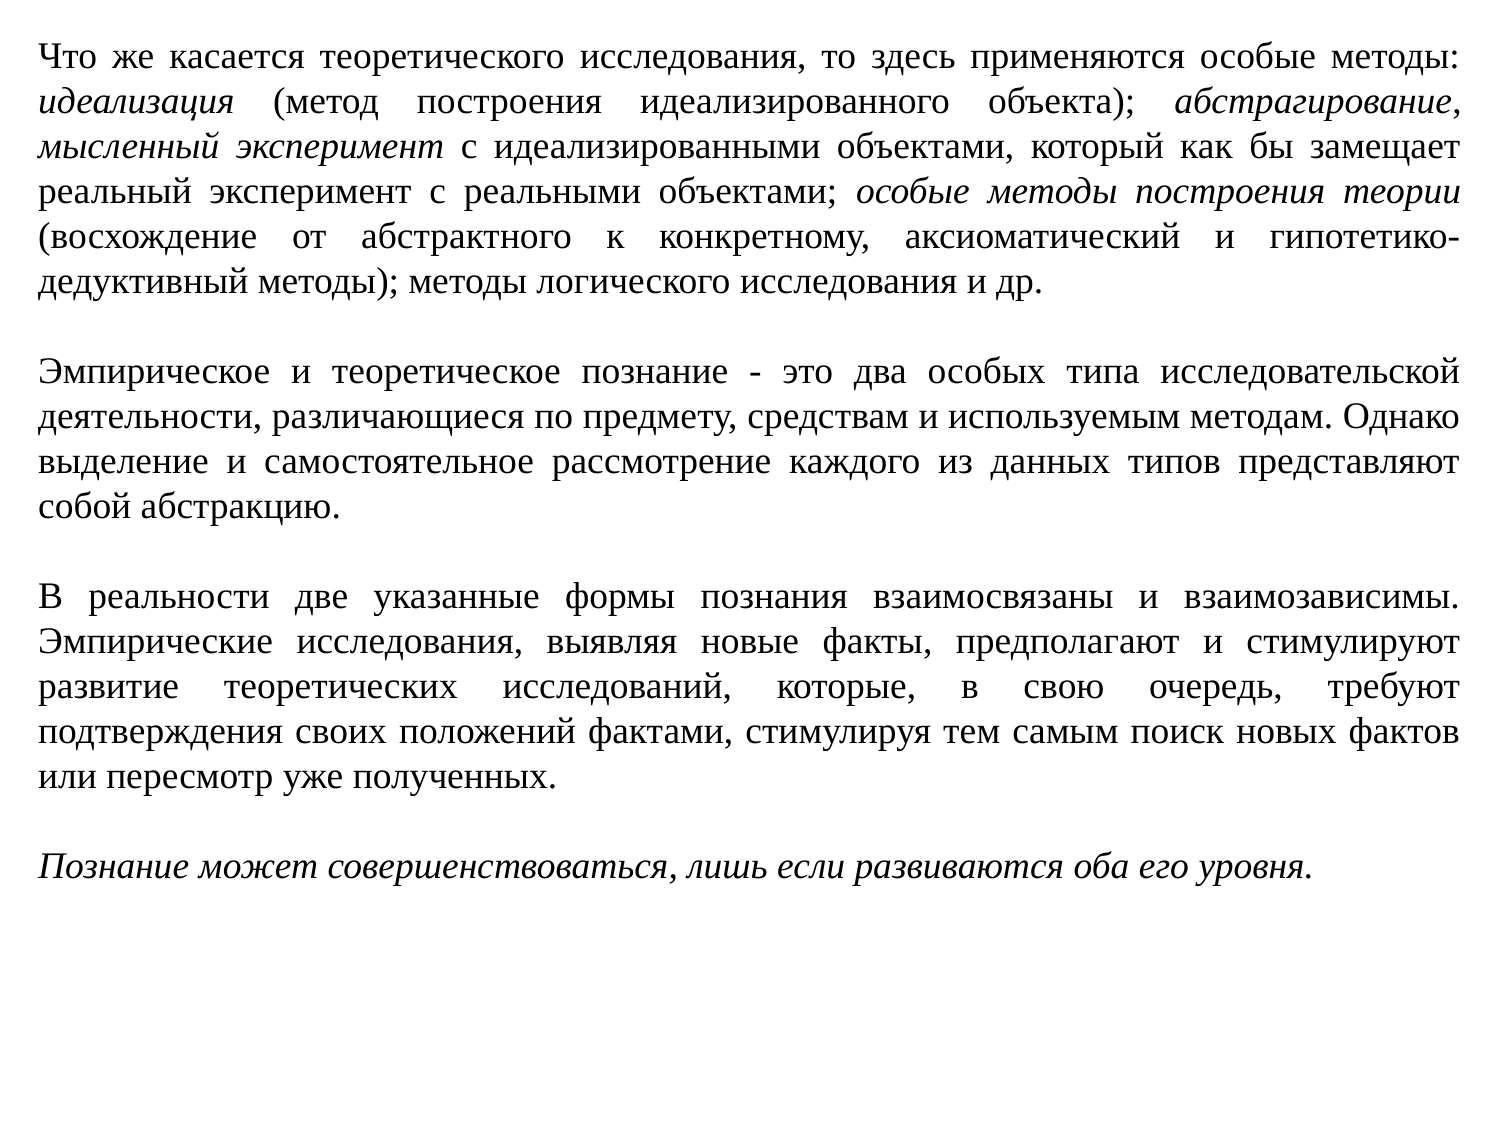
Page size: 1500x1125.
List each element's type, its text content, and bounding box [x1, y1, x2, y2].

text_box Что же касается теоретического исследования, то здесь применяются особые методы: идеализация (метод построения идеализированного объекта); абстрагирование, мысленный эксперимент с идеализированными объектами, который как бы замещает реальный эксперимент с реальными объектами; особые методы построения теории (восхождение от абстрактного к конкретному, аксиоматический и гипотетико-дедуктивный методы); методы логического исследования и др. Эмпирическое и теоретическое познание - это два особых типа исследовательской деятельности, различающиеся по предмету, средствам и используемым методам. Однако выделение и самостоятельное рассмотрение каждого из данных типов представляют собой абстракцию. В реальности две указанные формы познания взаимосвязаны и взаимозависимы. Эмпирические исследования, выявляя новые факты, предполагают и стимулируют развитие теоретических исследований, которые, в свою очередь, требуют подтверждения своих положений фактами, стимулируя тем самым поиск новых фактов или пересмотр уже полученных. Познание может совершенствоваться, лишь если развиваются оба его уровня. [23, 23, 1477, 939]
